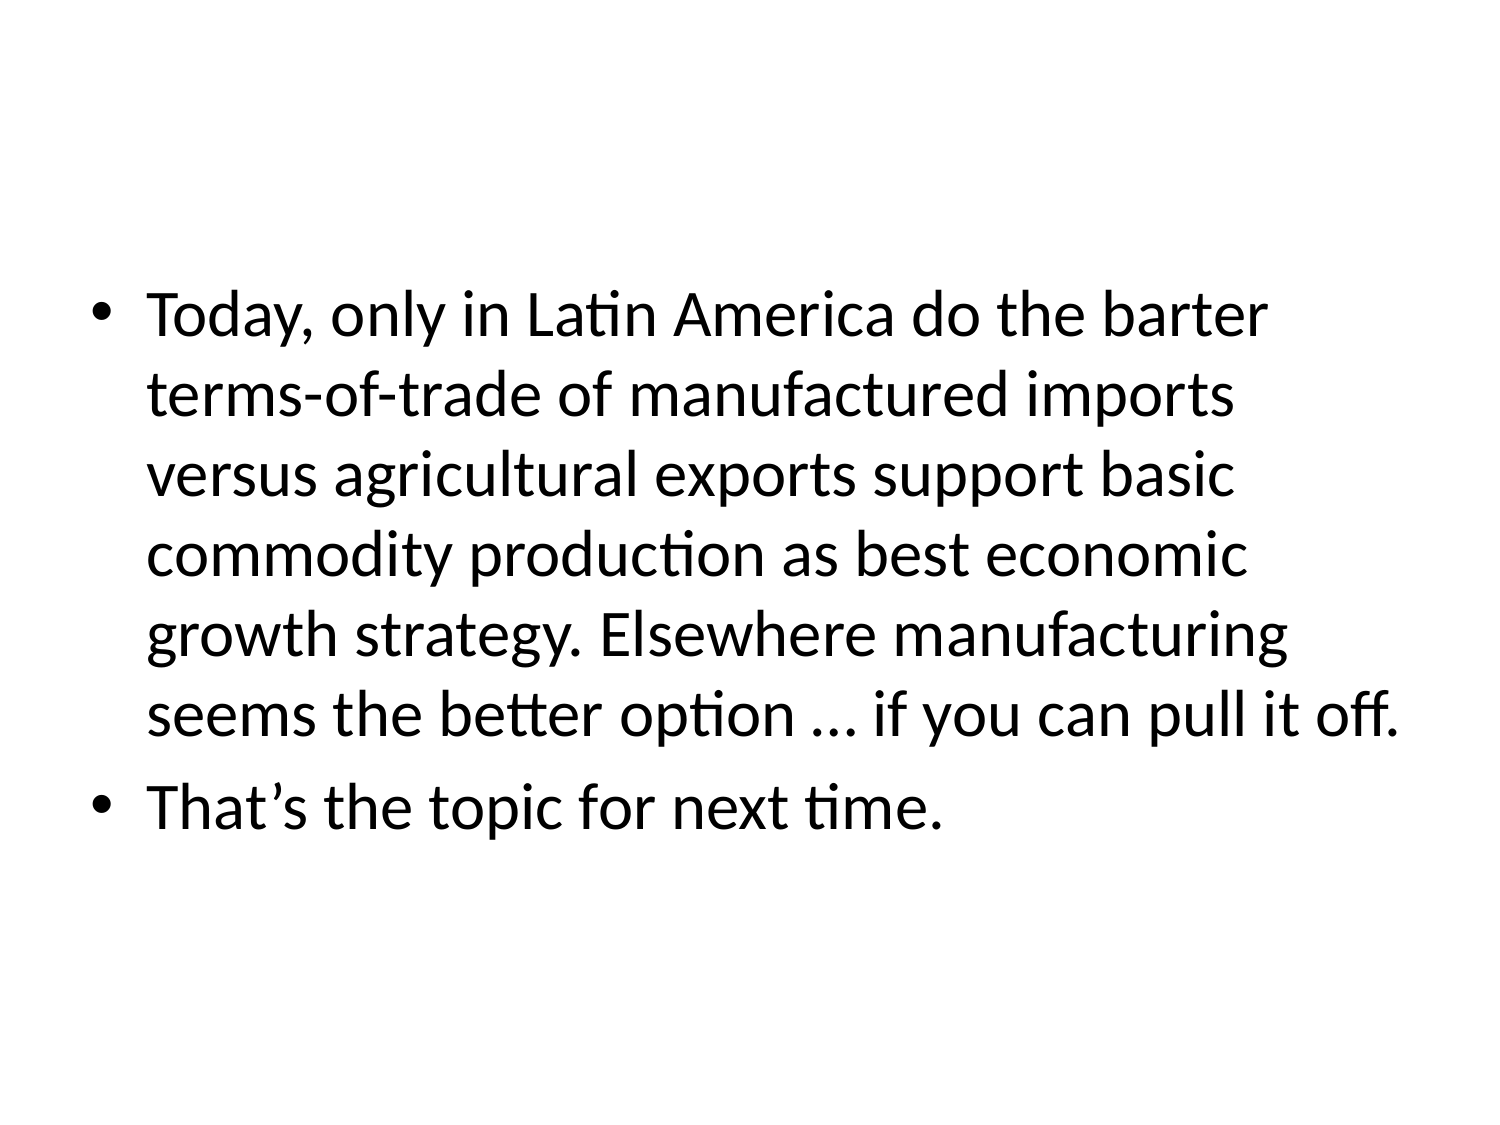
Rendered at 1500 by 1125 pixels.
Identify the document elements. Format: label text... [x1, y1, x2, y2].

list Today, only in Latin America do the barter terms-of-trade of manufactured imports versus agricultural exports support basic commodity production as best economic growth strategy. Elsewhere manufacturing seems the better option … if you can pull it off. That’s the topic for next time. [75, 262, 1425, 1005]
